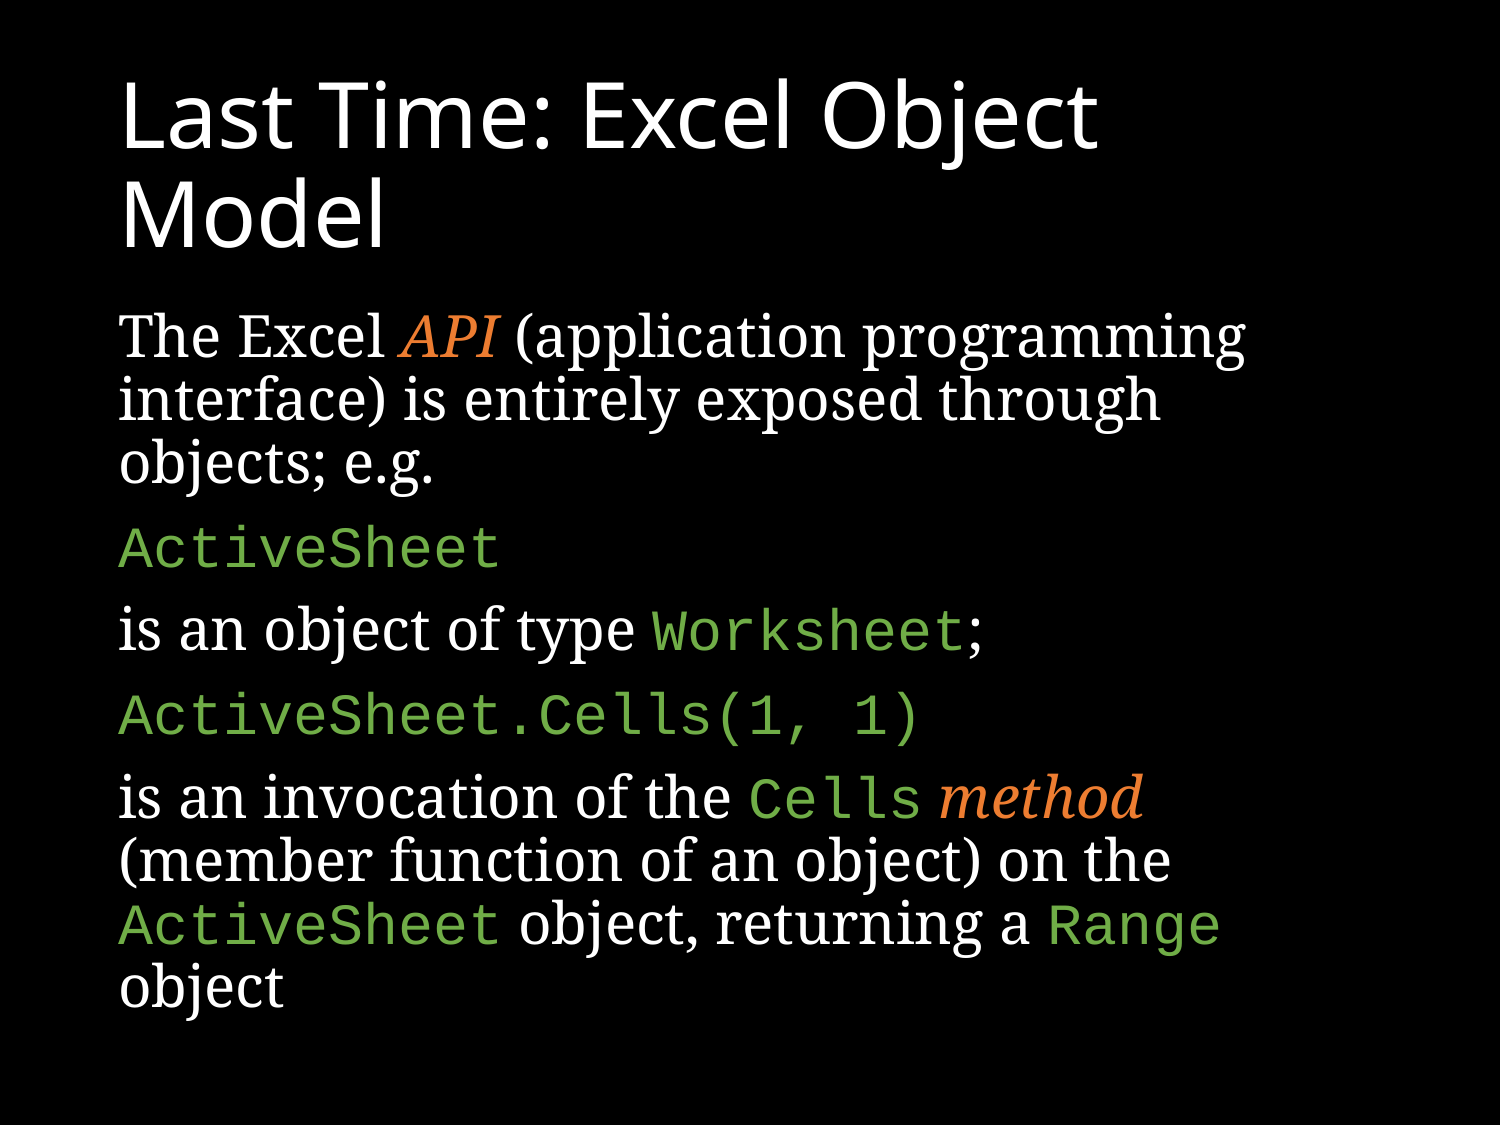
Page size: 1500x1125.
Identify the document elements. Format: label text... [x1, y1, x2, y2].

title Last Time: Excel Object Model [103, 59, 1397, 278]
list The Excel API (application programming interface) is entirely exposed through objects; e.g. ActiveSheet is an object of type Worksheet; ActiveSheet.Cells(1, 1) is an invocation of the Cells method (member function of an object) on the ActiveSheet object, returning a Range object [103, 299, 1397, 1014]
